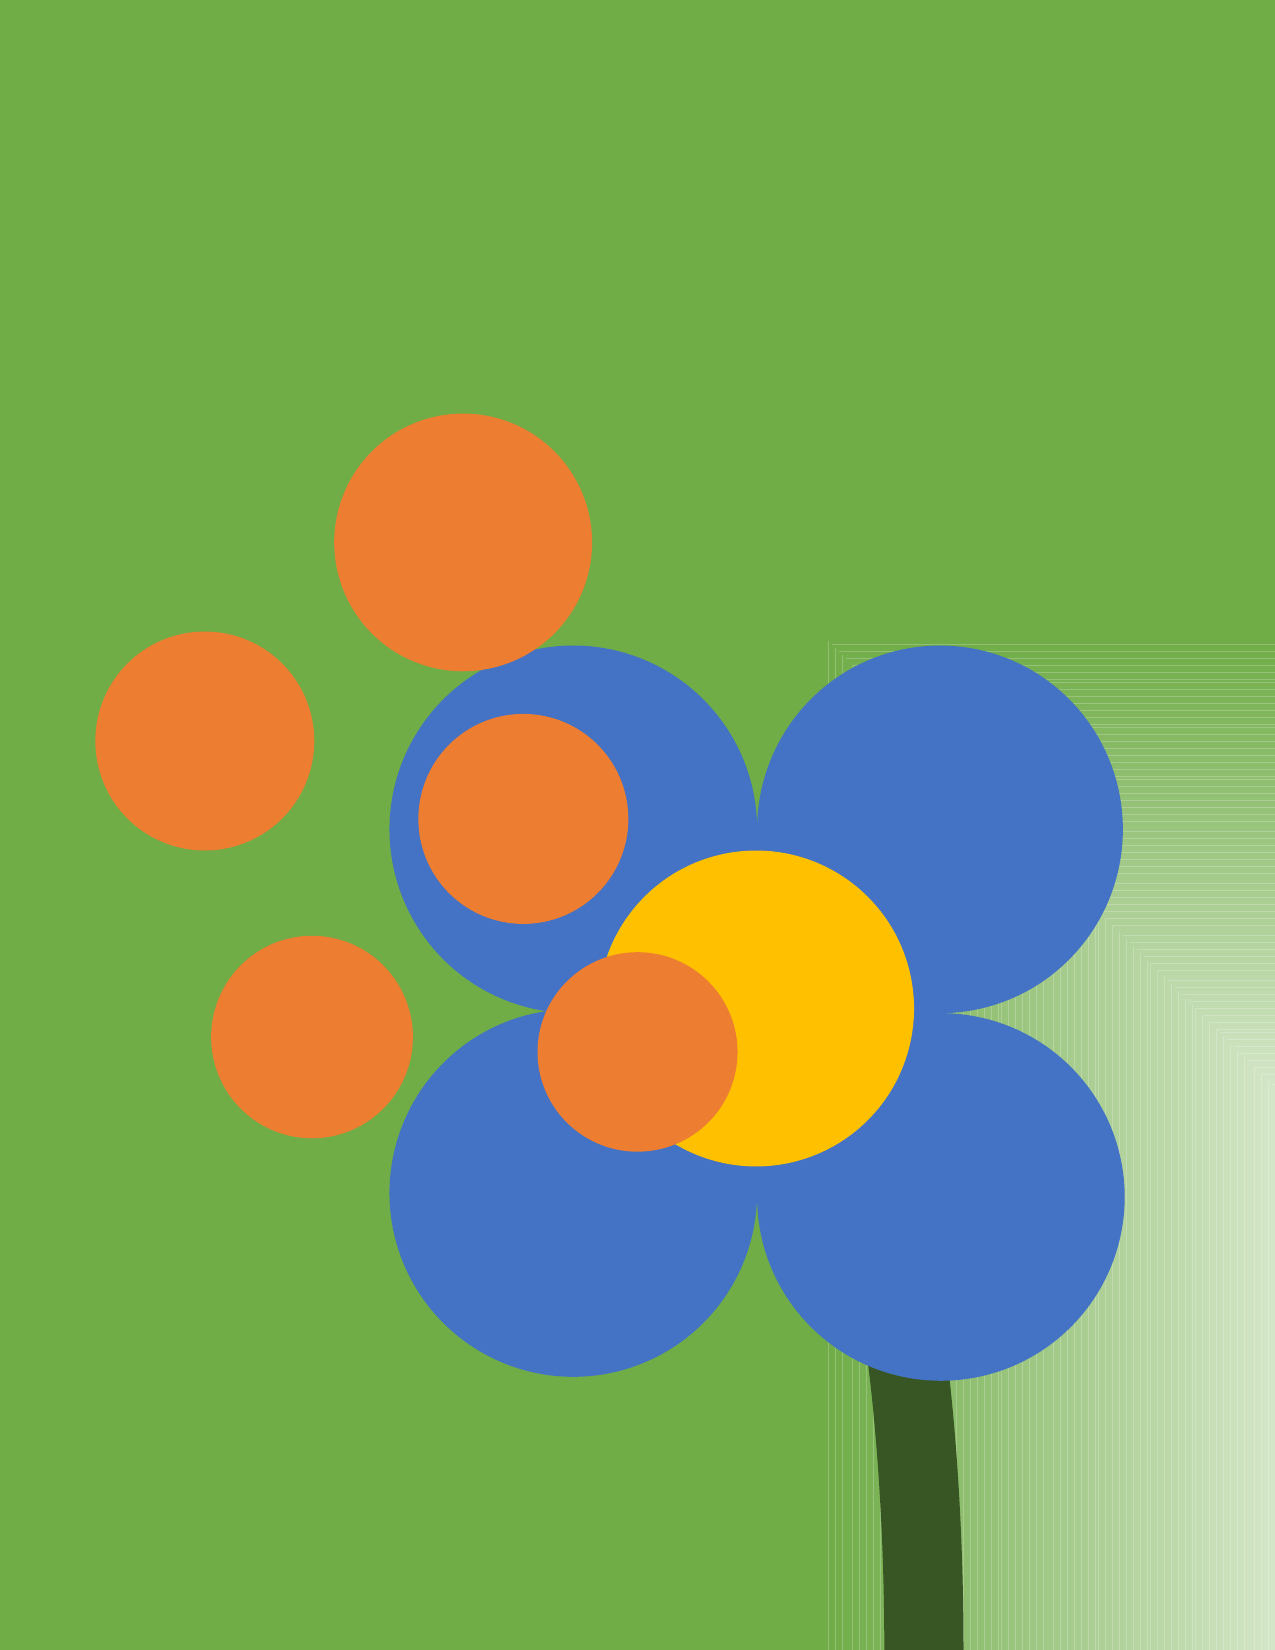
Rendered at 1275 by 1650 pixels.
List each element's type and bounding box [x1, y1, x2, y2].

text_box [388, 644, 759, 1012]
text_box [805, 1324, 925, 1650]
text_box [536, 951, 739, 1153]
text_box [94, 630, 316, 852]
text_box [210, 934, 414, 1140]
text_box [606, 849, 916, 1168]
text_box [333, 412, 594, 673]
text_box [756, 1012, 1126, 1382]
text_box [388, 1011, 757, 1378]
text_box [417, 712, 630, 925]
text_box [757, 644, 1124, 1013]
